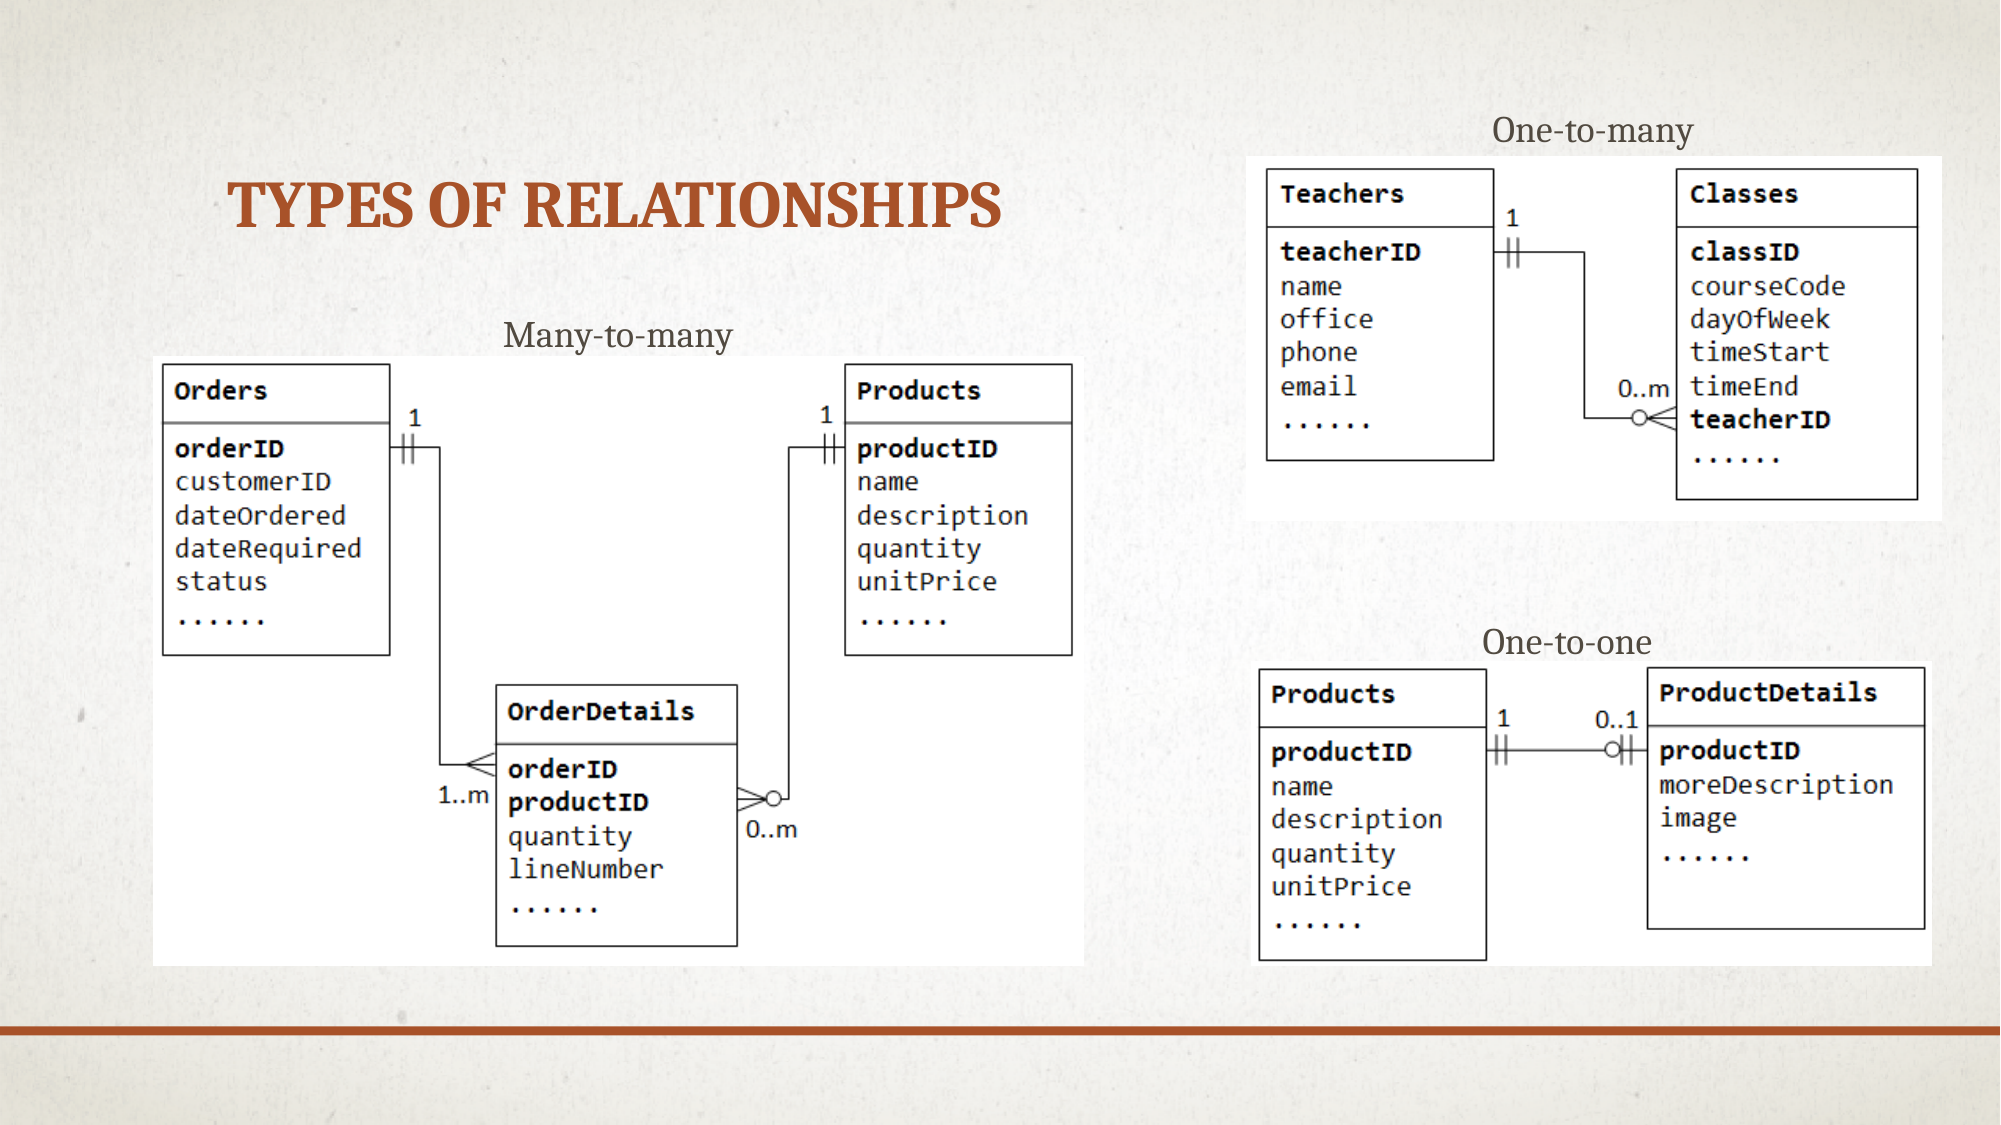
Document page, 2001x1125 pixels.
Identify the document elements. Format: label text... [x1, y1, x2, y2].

title Types of Relationships [212, 62, 1788, 250]
text_box Many-to-many [488, 302, 749, 356]
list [1245, 156, 1942, 521]
text_box One-to-one [1467, 610, 1668, 661]
text_box One-to-many [1477, 97, 1710, 156]
picture [0, 0, 2001, 1125]
